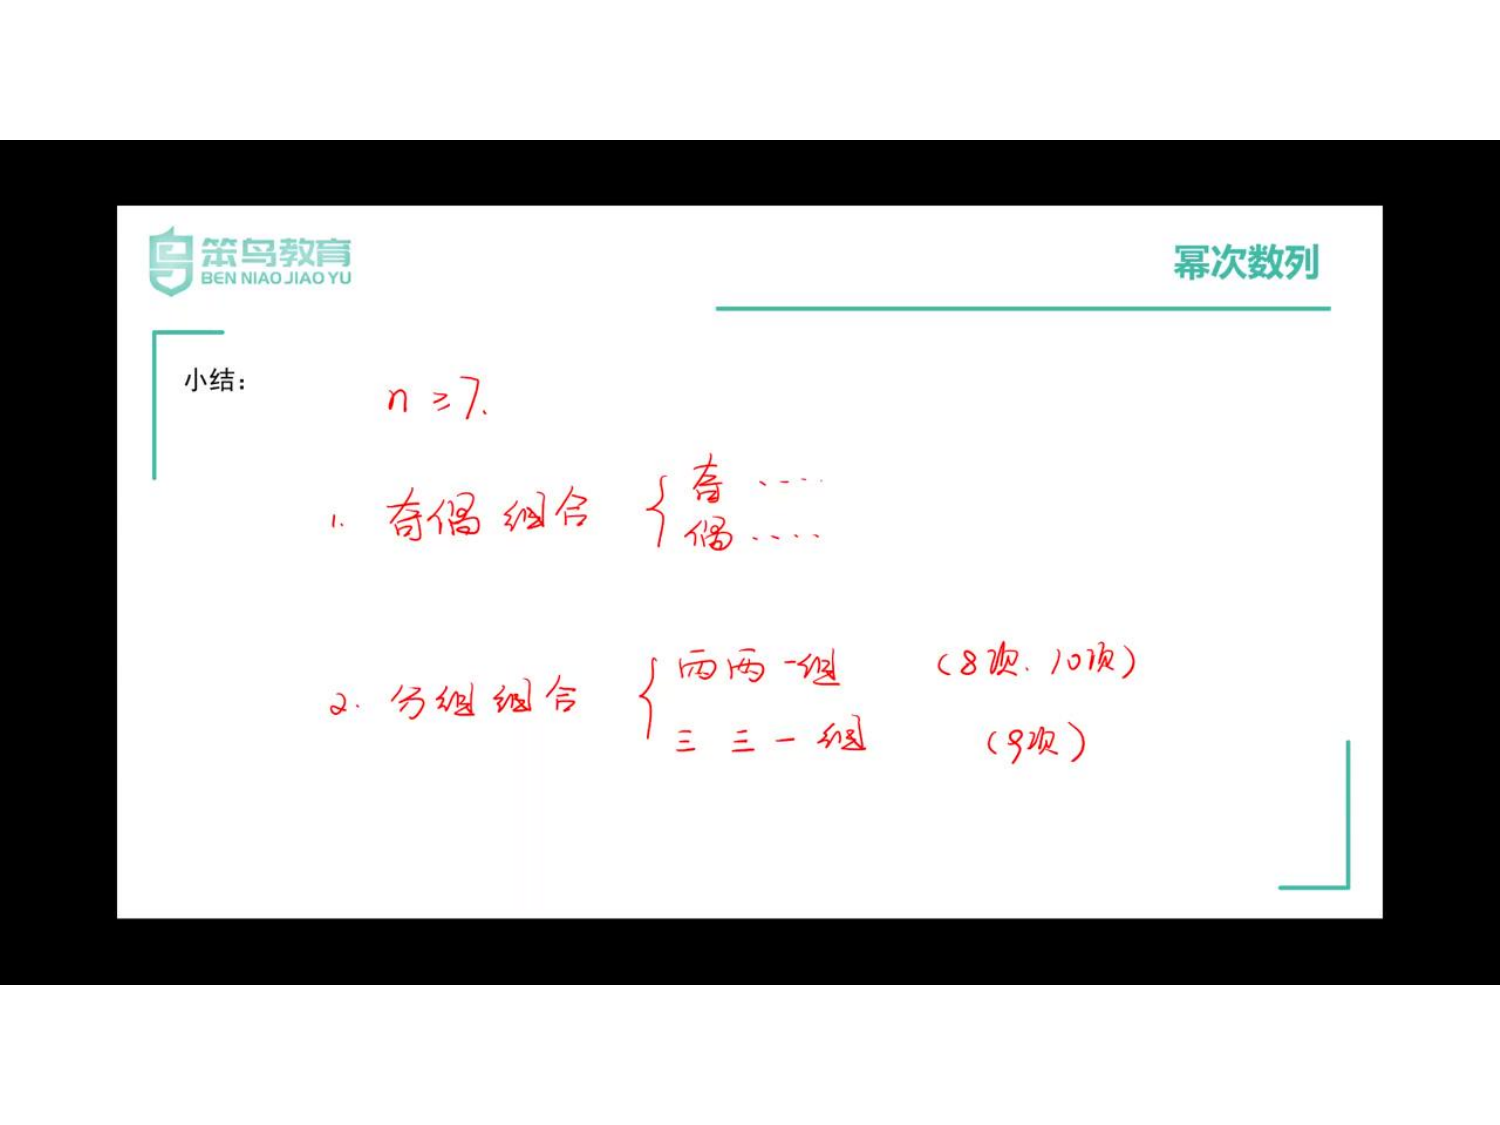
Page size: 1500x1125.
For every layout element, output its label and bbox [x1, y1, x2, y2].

picture [0, 140, 1500, 985]
